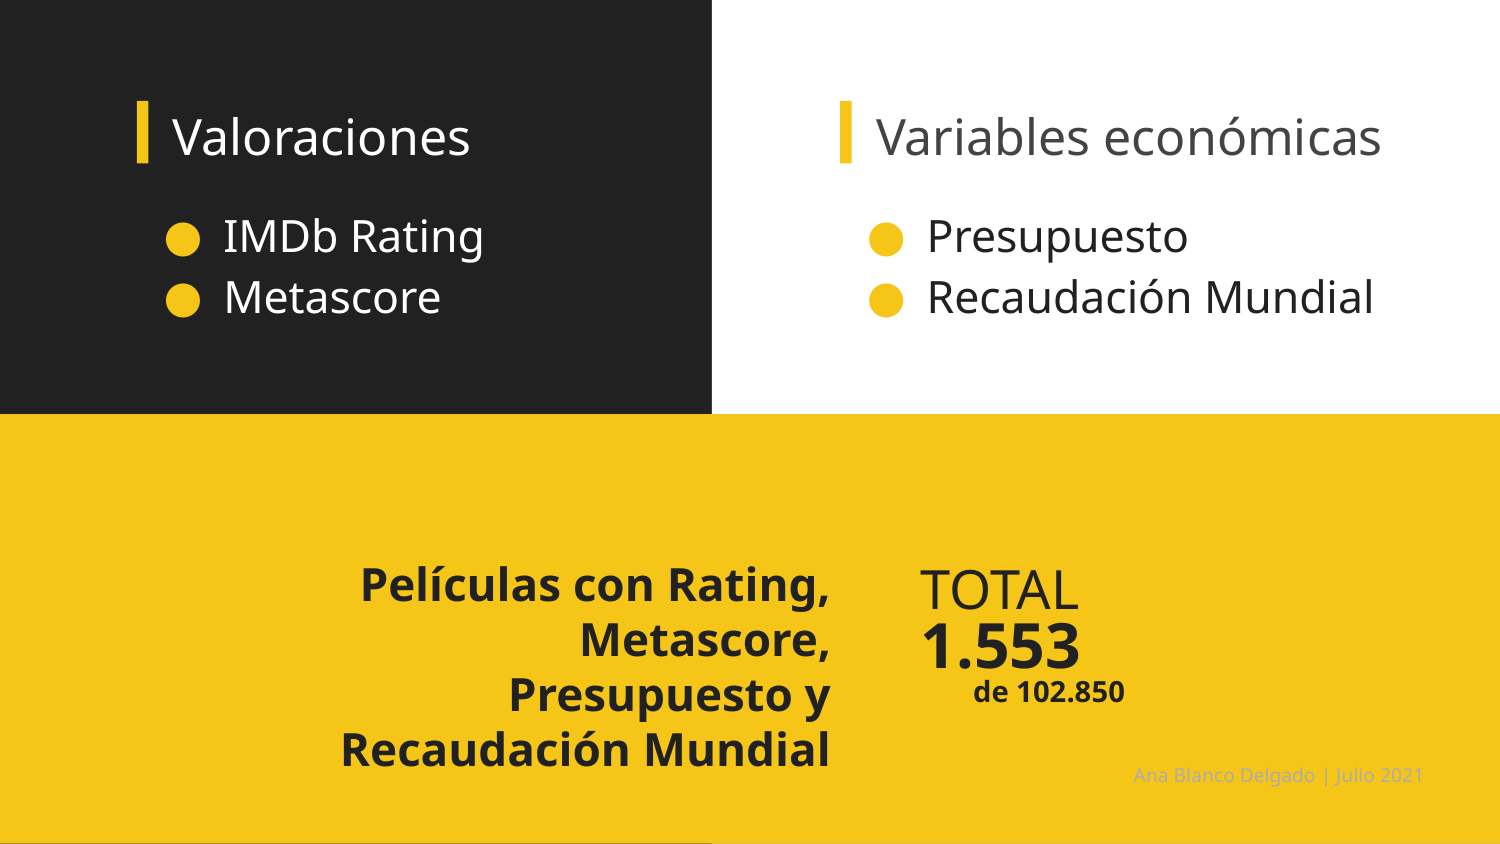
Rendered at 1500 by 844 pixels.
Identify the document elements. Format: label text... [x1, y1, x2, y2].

text_box [711, 0, 1500, 414]
text_box Películas con Rating, Metascore, Presupuesto y Recaudación Mundial [300, 540, 846, 791]
title Valoraciones [172, 98, 511, 166]
title IMDb Rating Metascore [148, 181, 558, 323]
title Variables económicas [876, 98, 1401, 166]
text_box [0, 414, 1500, 844]
text_box [840, 100, 852, 164]
text_box TOTAL 1.553 de 102.850 [905, 553, 1176, 724]
title Presupuesto Recaudación Mundial [851, 181, 1389, 323]
text_box [136, 100, 149, 164]
subtitle Ana Blanco Delgado | Julio 2021 [1089, 748, 1440, 802]
